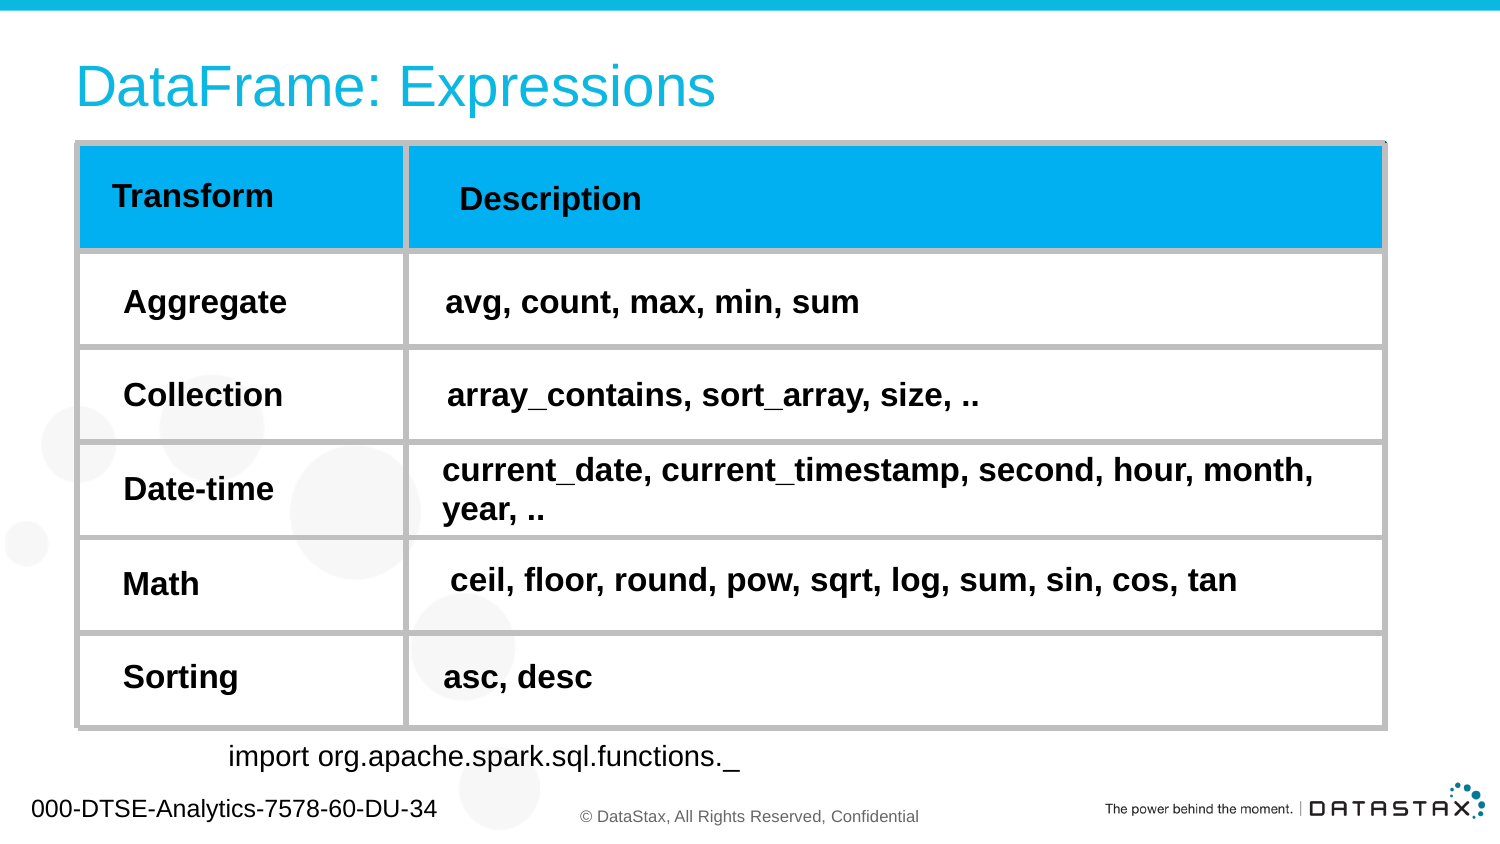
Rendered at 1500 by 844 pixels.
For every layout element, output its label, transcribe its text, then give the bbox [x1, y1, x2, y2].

slide_number 000-DTSE-Analytics-7578-60-DU-34 [16, 785, 720, 831]
text_box Description [444, 169, 658, 224]
text_box Sorting [108, 647, 255, 703]
text_box Transform [97, 167, 290, 222]
text_box Math [107, 554, 216, 610]
text_box import org.apache.spark.sql.functions._ [213, 737, 756, 780]
text_box Collection [108, 365, 299, 421]
title DataFrame: Expressions [75, 44, 1425, 135]
text_box current_date, current_timestamp, second, hour, month, year, .. [427, 451, 1367, 535]
text_box Date-time [108, 459, 290, 515]
text_box ceil, floor, round, pow, sqrt, log, sum, sin, cos, tan [435, 550, 1254, 606]
text_box Aggregate [108, 272, 303, 327]
text_box [82, 150, 401, 248]
text_box array_contains, sort_array, size, .. [432, 365, 996, 421]
text_box [411, 150, 1380, 248]
text_box avg, count, max, min, sum [430, 272, 876, 327]
text_box asc, desc [428, 647, 608, 703]
picture [1090, 767, 1500, 834]
